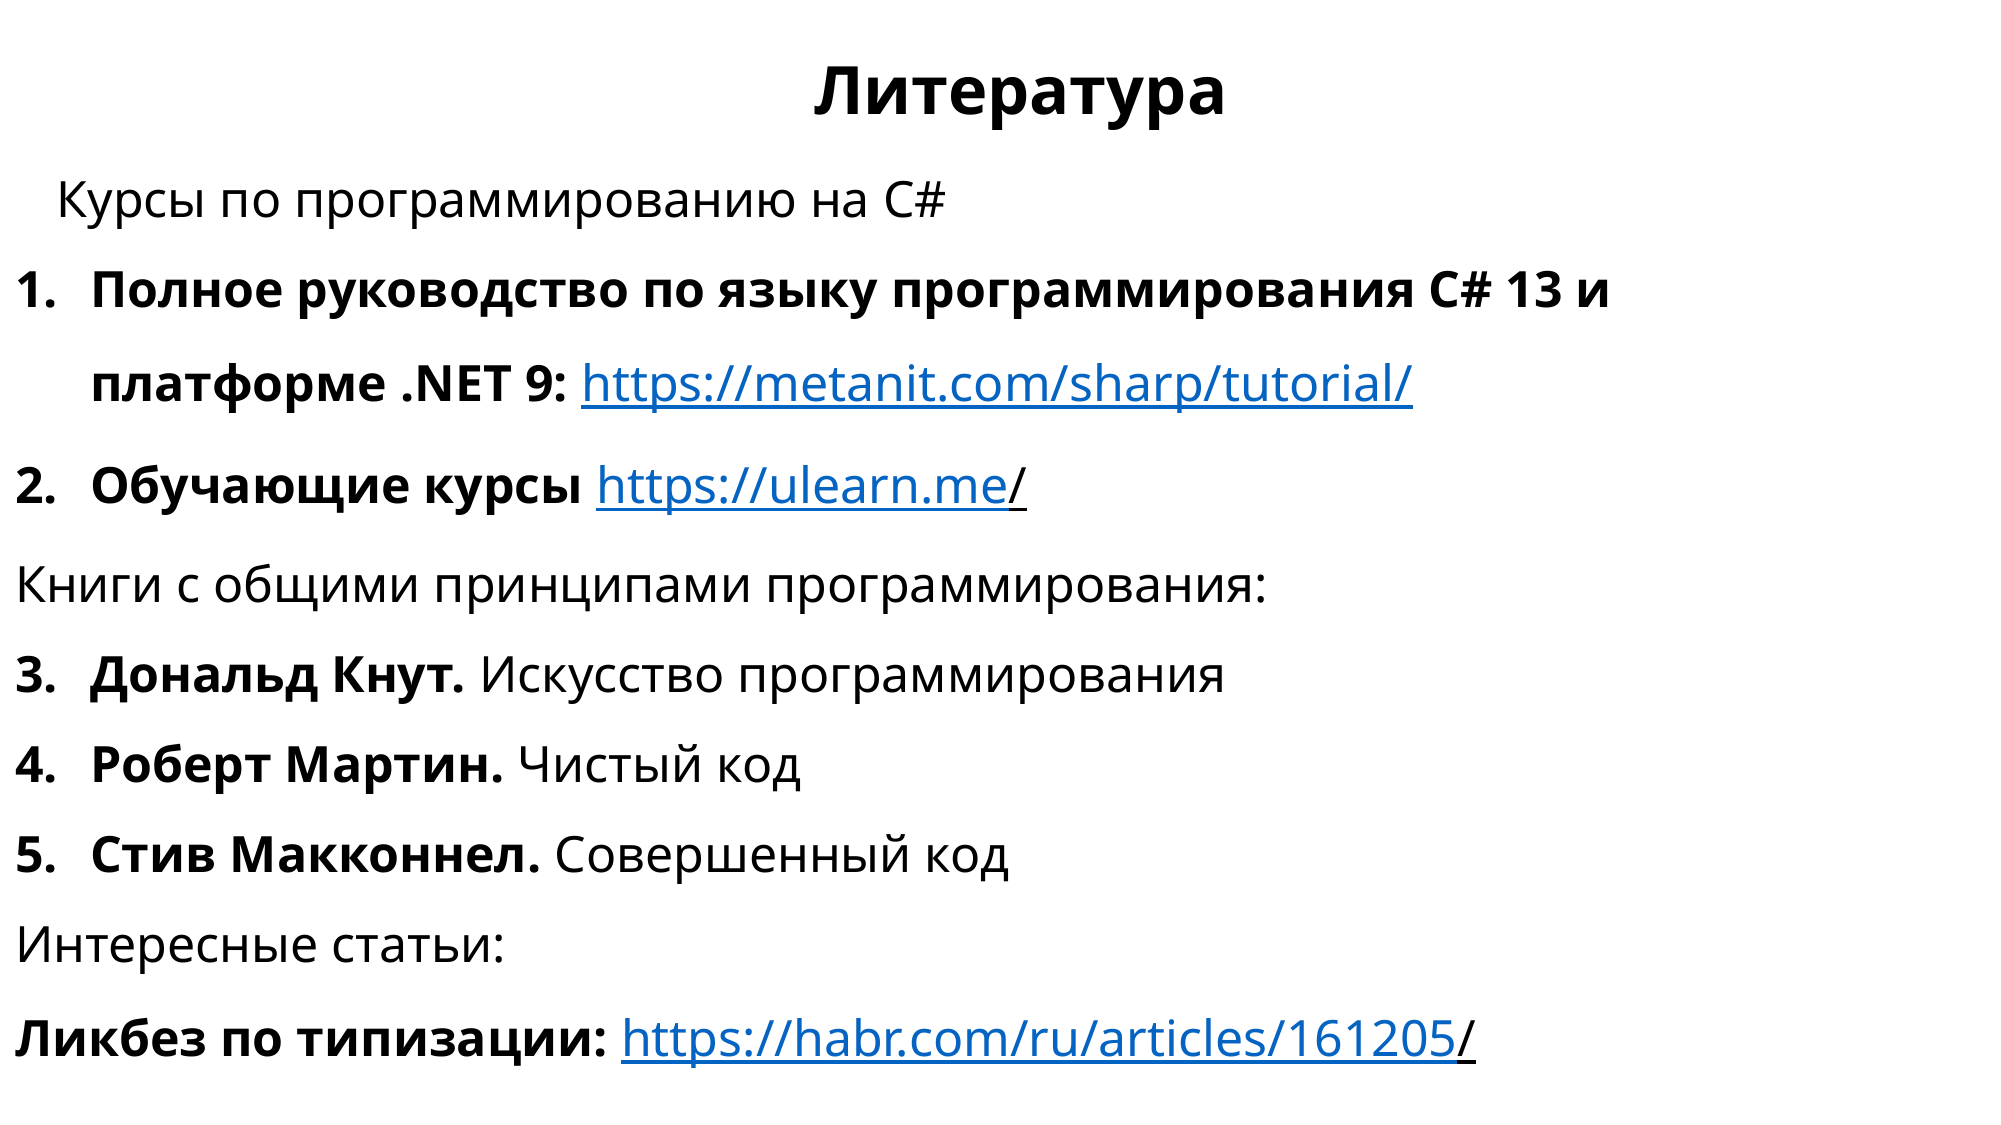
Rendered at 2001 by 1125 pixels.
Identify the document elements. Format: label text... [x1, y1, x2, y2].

text_box Литература Курсы по программированию на C# Полное руководство по языку программирования С# 13 и платформе .NET 9: https://metanit.com/sharp/tutorial/ Обучающие курсы https://ulearn.me/ Книги с общими принципами программирования: Дональд Кнут. Искусство программирования Роберт Мартин. Чистый код Стив Макконнел. Совершенный код Интересные статьи: Ликбез по типизации: https://habr.com/ru/articles/161205/ [0, 0, 2000, 1083]
